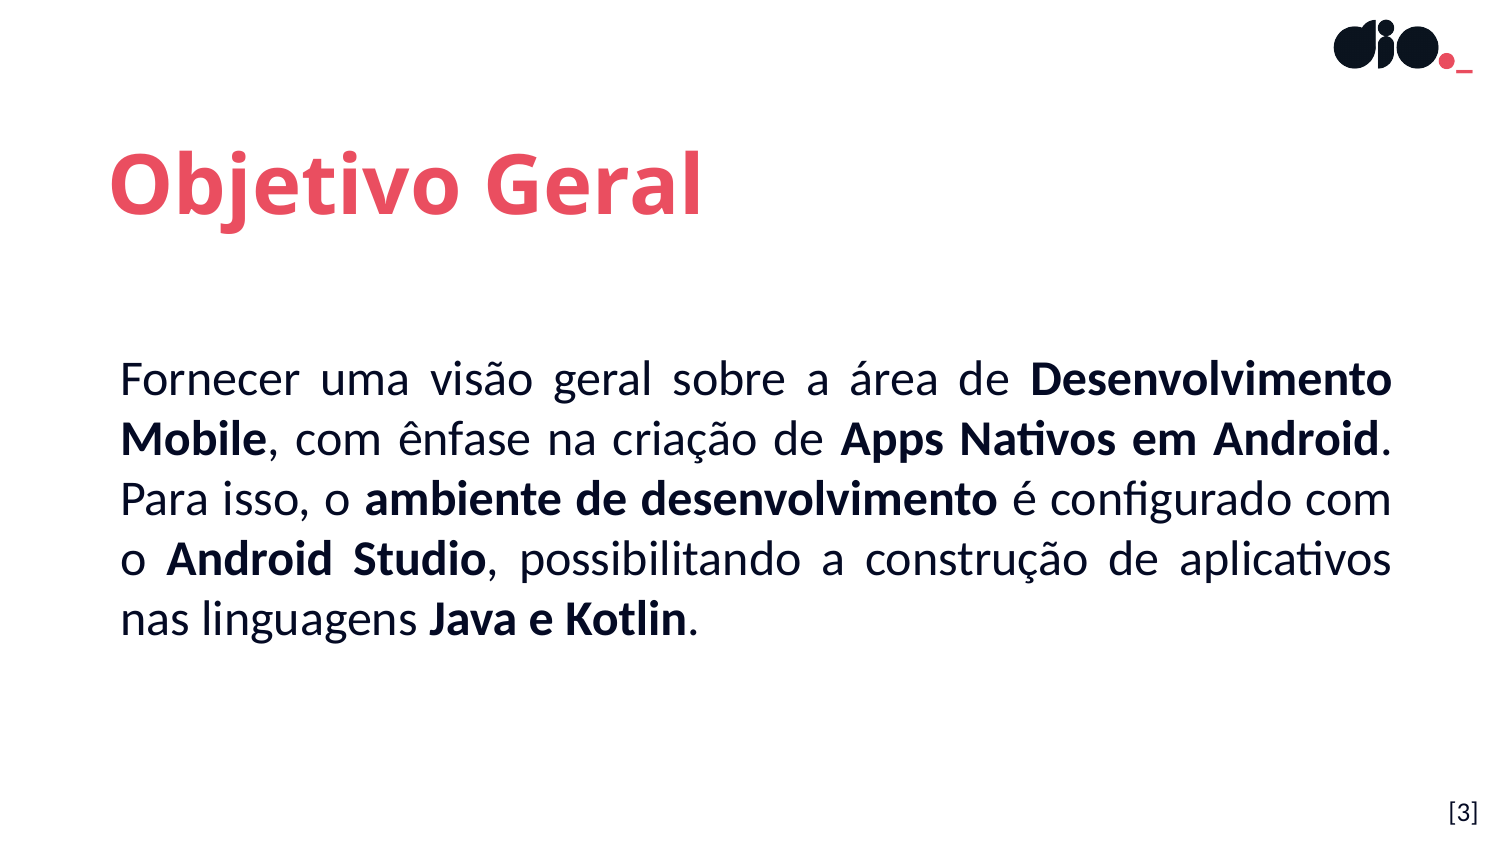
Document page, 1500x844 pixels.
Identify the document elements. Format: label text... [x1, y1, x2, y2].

picture [1333, 19, 1473, 74]
slide_number [‹#›] [1403, 779, 1494, 844]
text_box Objetivo Geral [92, 104, 1408, 243]
text_box Fornecer uma visão geral sobre a área de Desenvolvimento Mobile, com ênfase na criação de Apps Nativos em Android. Para isso, o ambiente de desenvolvimento é configurado com o Android Studio, possibilitando a construção de aplicativos nas linguagens Java e Kotlin. [92, 243, 1408, 749]
